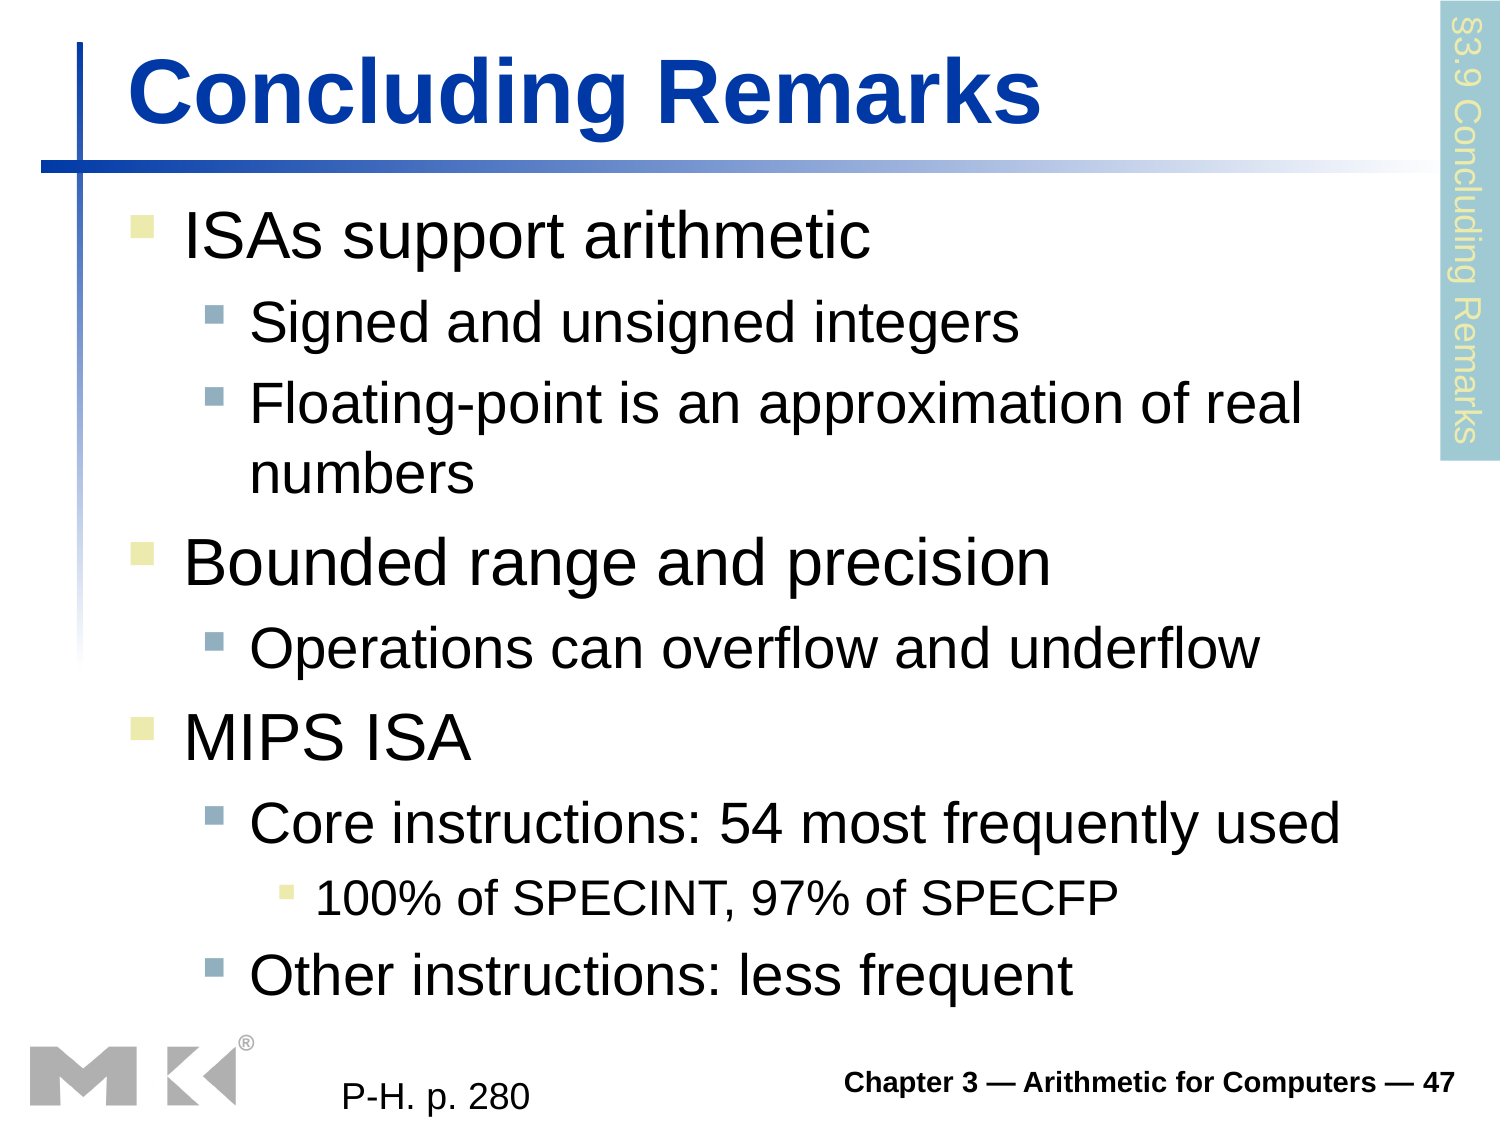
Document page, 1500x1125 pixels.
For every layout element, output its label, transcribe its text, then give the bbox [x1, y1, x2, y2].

picture [29, 1034, 255, 1106]
footer Chapter 3 — Arithmetic for Computers — 47 [277, 1046, 1471, 1106]
text_box P-H. p. 280 [326, 1064, 546, 1124]
title Concluding Remarks [111, 23, 1440, 150]
list ISAs support arithmetic Signed and unsigned integers Floating-point is an approximation of real numbers Bounded range and precision Operations can overflow and underflow MIPS ISA Core instructions: 54 most frequently used 100% of SPECINT, 97% of SPECFP Other instructions: less frequent [111, 184, 1470, 1024]
text_box §3.9 Concluding Remarks [1440, 0, 1500, 461]
